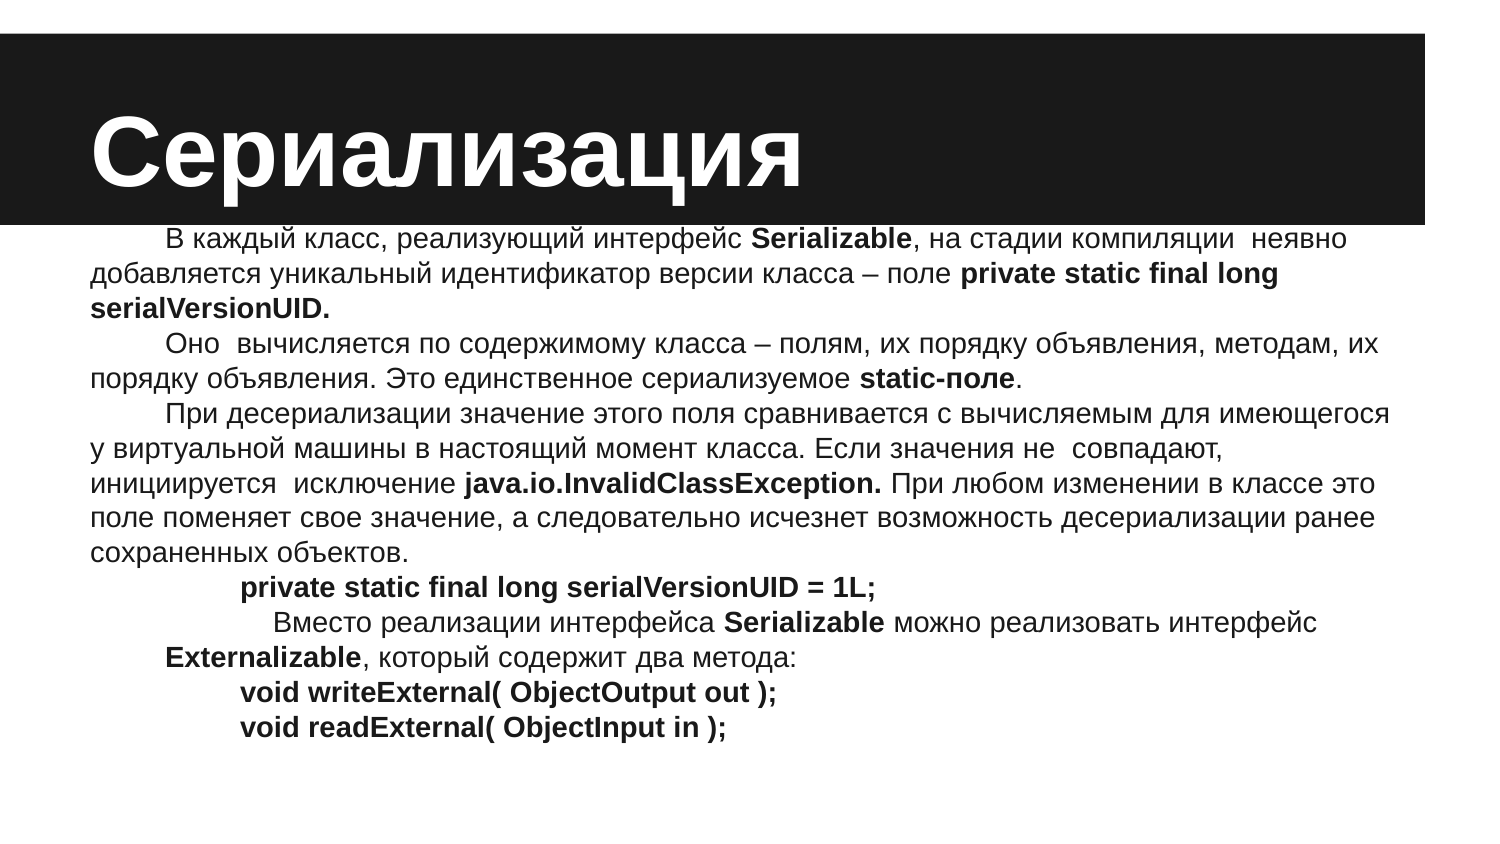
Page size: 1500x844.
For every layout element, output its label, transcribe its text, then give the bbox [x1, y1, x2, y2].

title Сериализация [75, 33, 1425, 204]
list В каждый класс, реализующий интерфейс Serializable, на стадии компиляции неявно добавляется уникальный идентификатор версии класса – поле private static final long serialVersionUID. Оно вычисляется по содержимому класса – полям, их порядку объявления, методам, их порядку объявления. Это единственное сериализуемое static-поле. При десериализации значение этого поля сравнивается с вычисляемым для имеющегося у виртуальной машины в настоящий момент класса. Если значения не совпадают, инициируется исключение java.io.InvalidClassException. При любом изменении в классе это поле поменяет свое значение, а следовательно исчезнет возможность десериализации ранее сохраненных объектов. private static final long serialVersionUID = 1L; Вместо реализации интерфейса Serializable можно реализовать интерфейс Externalizable, который содержит два метода: void writeExternal( ObjectOutput out ); void readExternal( ObjectInput in ); [75, 204, 1425, 808]
